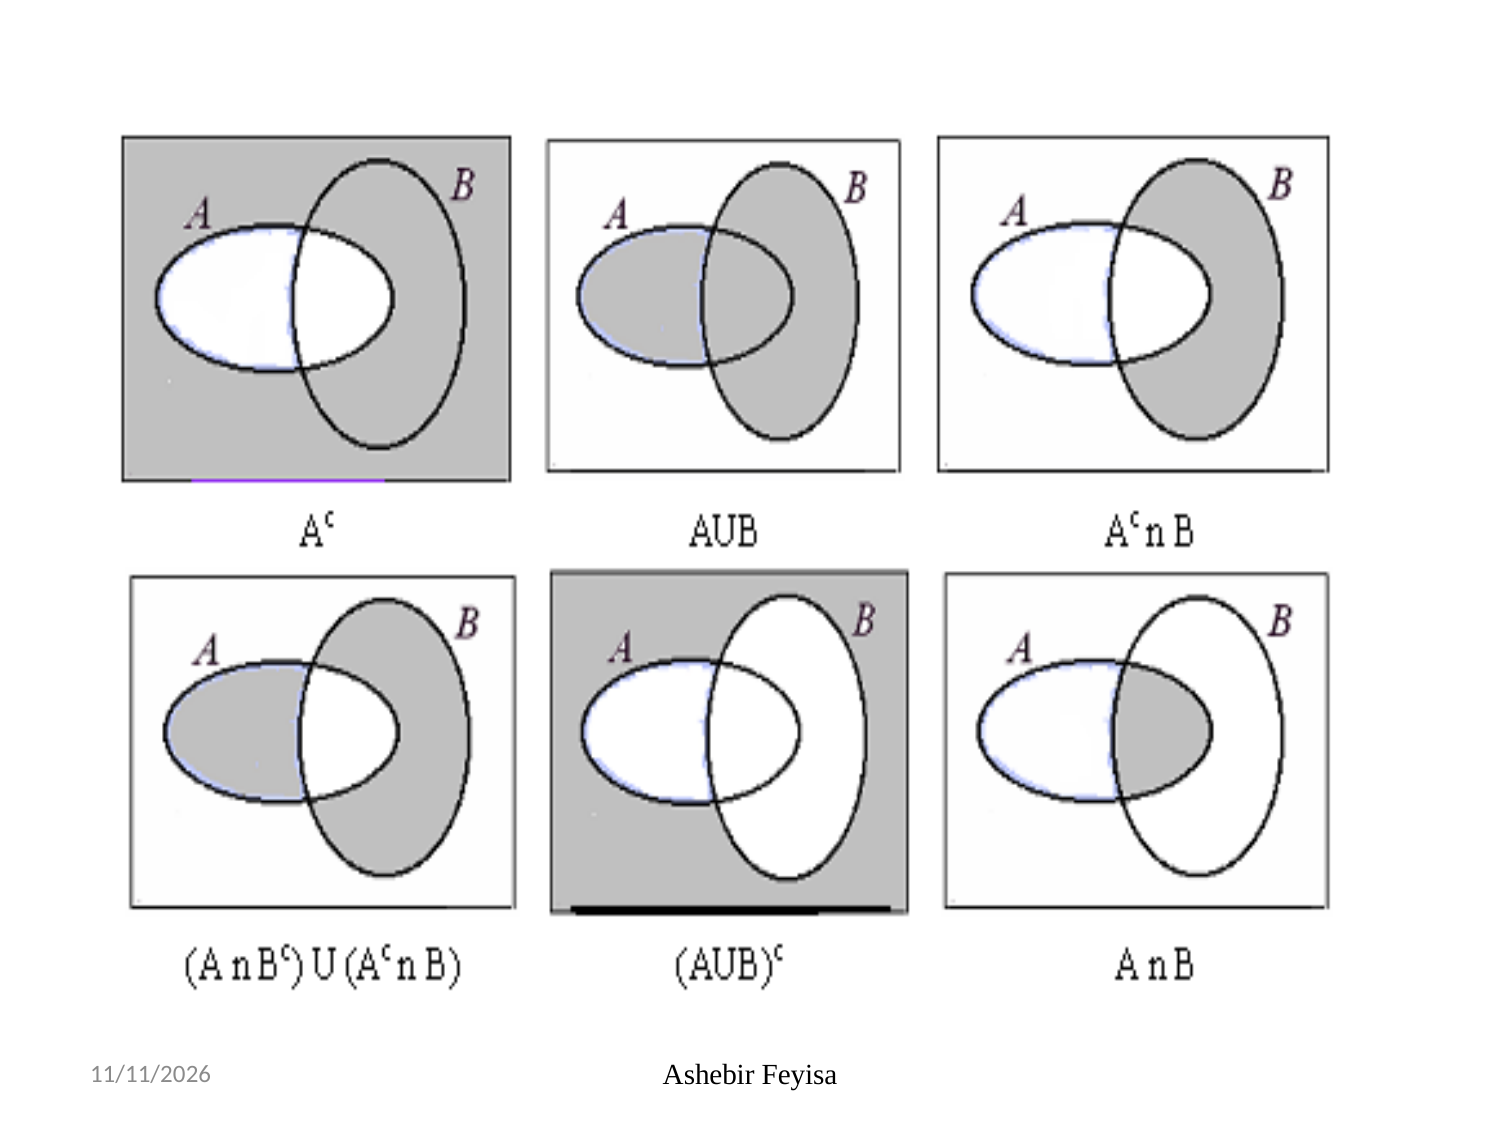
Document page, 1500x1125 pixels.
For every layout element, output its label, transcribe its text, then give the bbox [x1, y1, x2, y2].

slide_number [75, 1042, 425, 1103]
picture [112, 124, 1338, 1001]
footer Ashebir Feyisa [512, 1042, 988, 1103]
